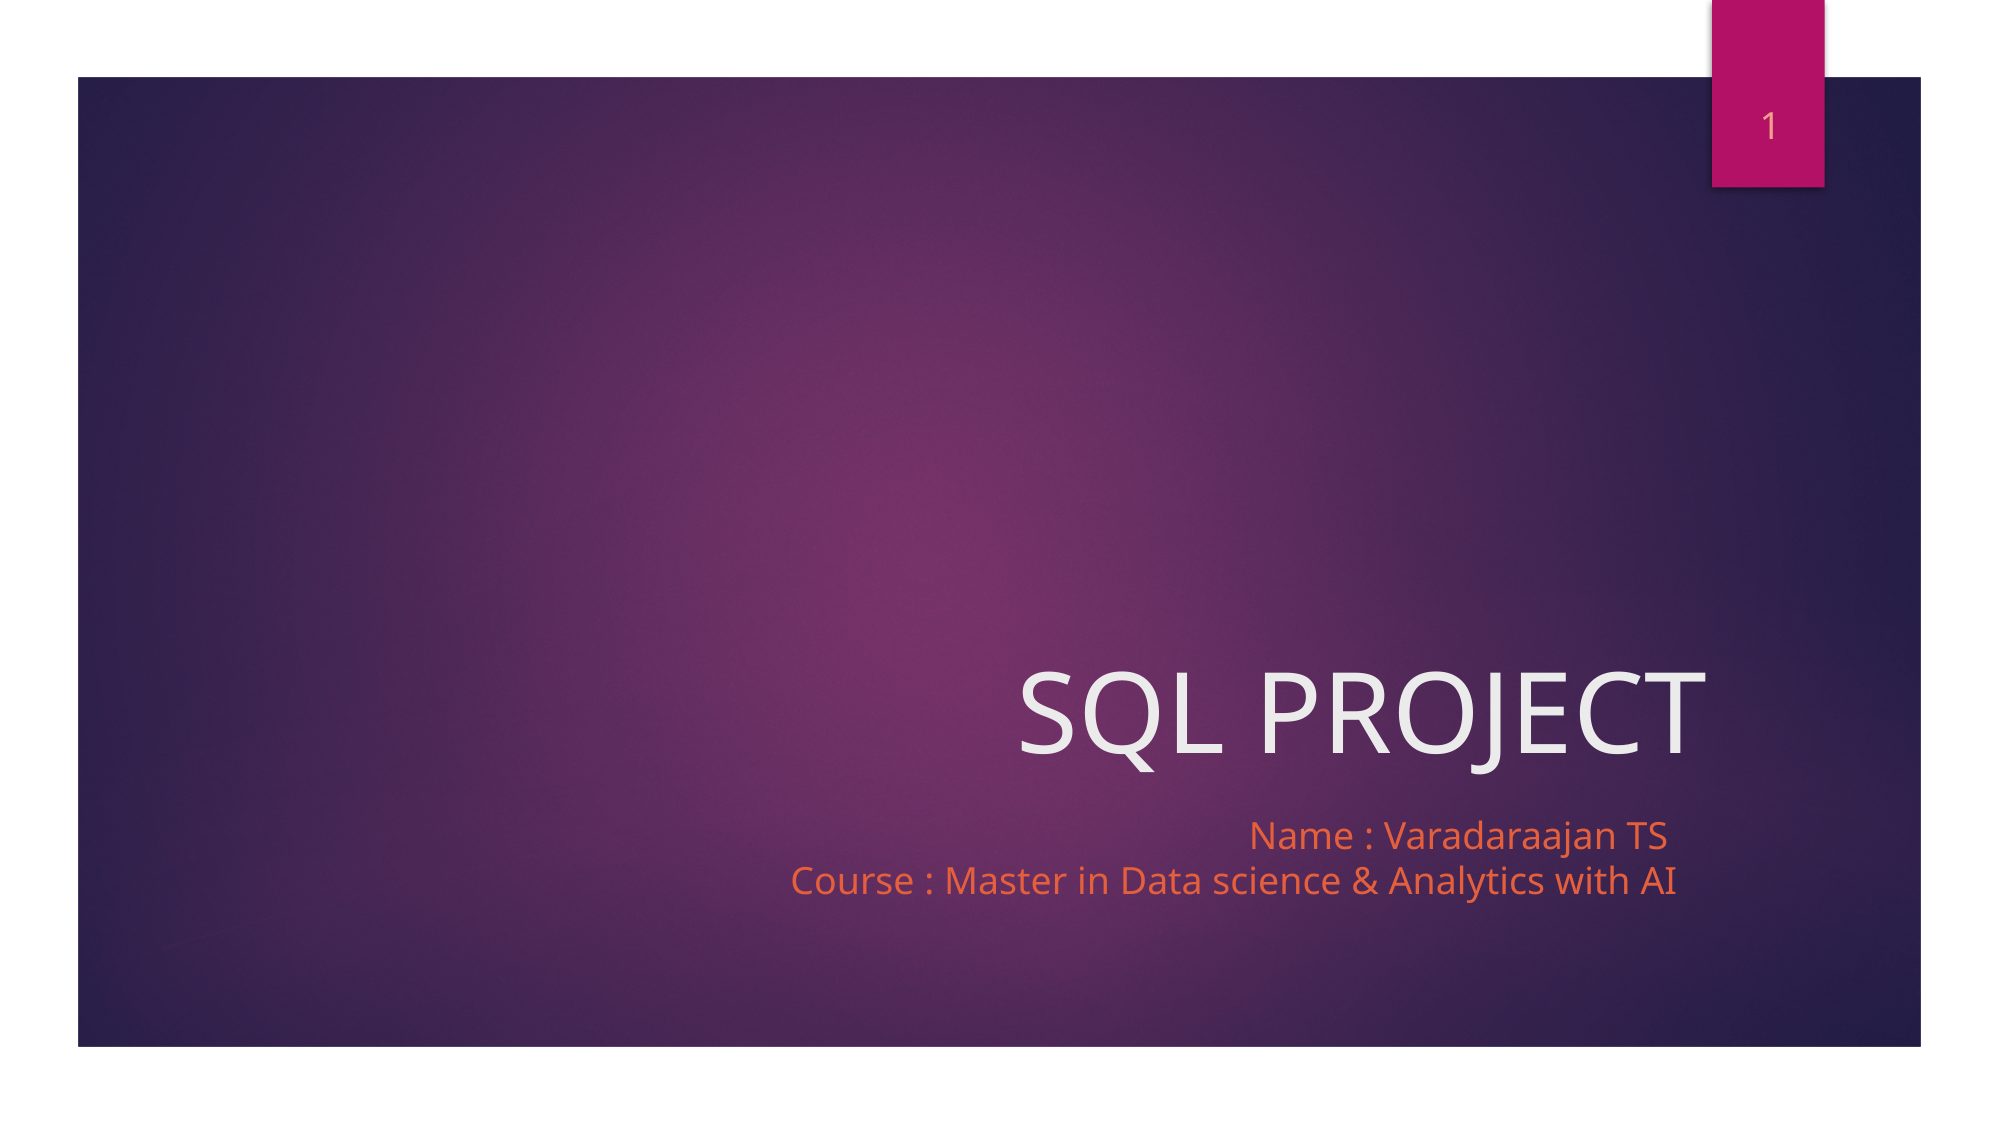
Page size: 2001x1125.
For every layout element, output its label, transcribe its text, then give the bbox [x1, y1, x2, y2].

title SQL PROJECT [189, 344, 1722, 784]
text_box Name : Varadaraajan TS Course : Master in Data science & Analytics with AI [217, 805, 1693, 910]
text_box 1 [1744, 94, 1810, 155]
